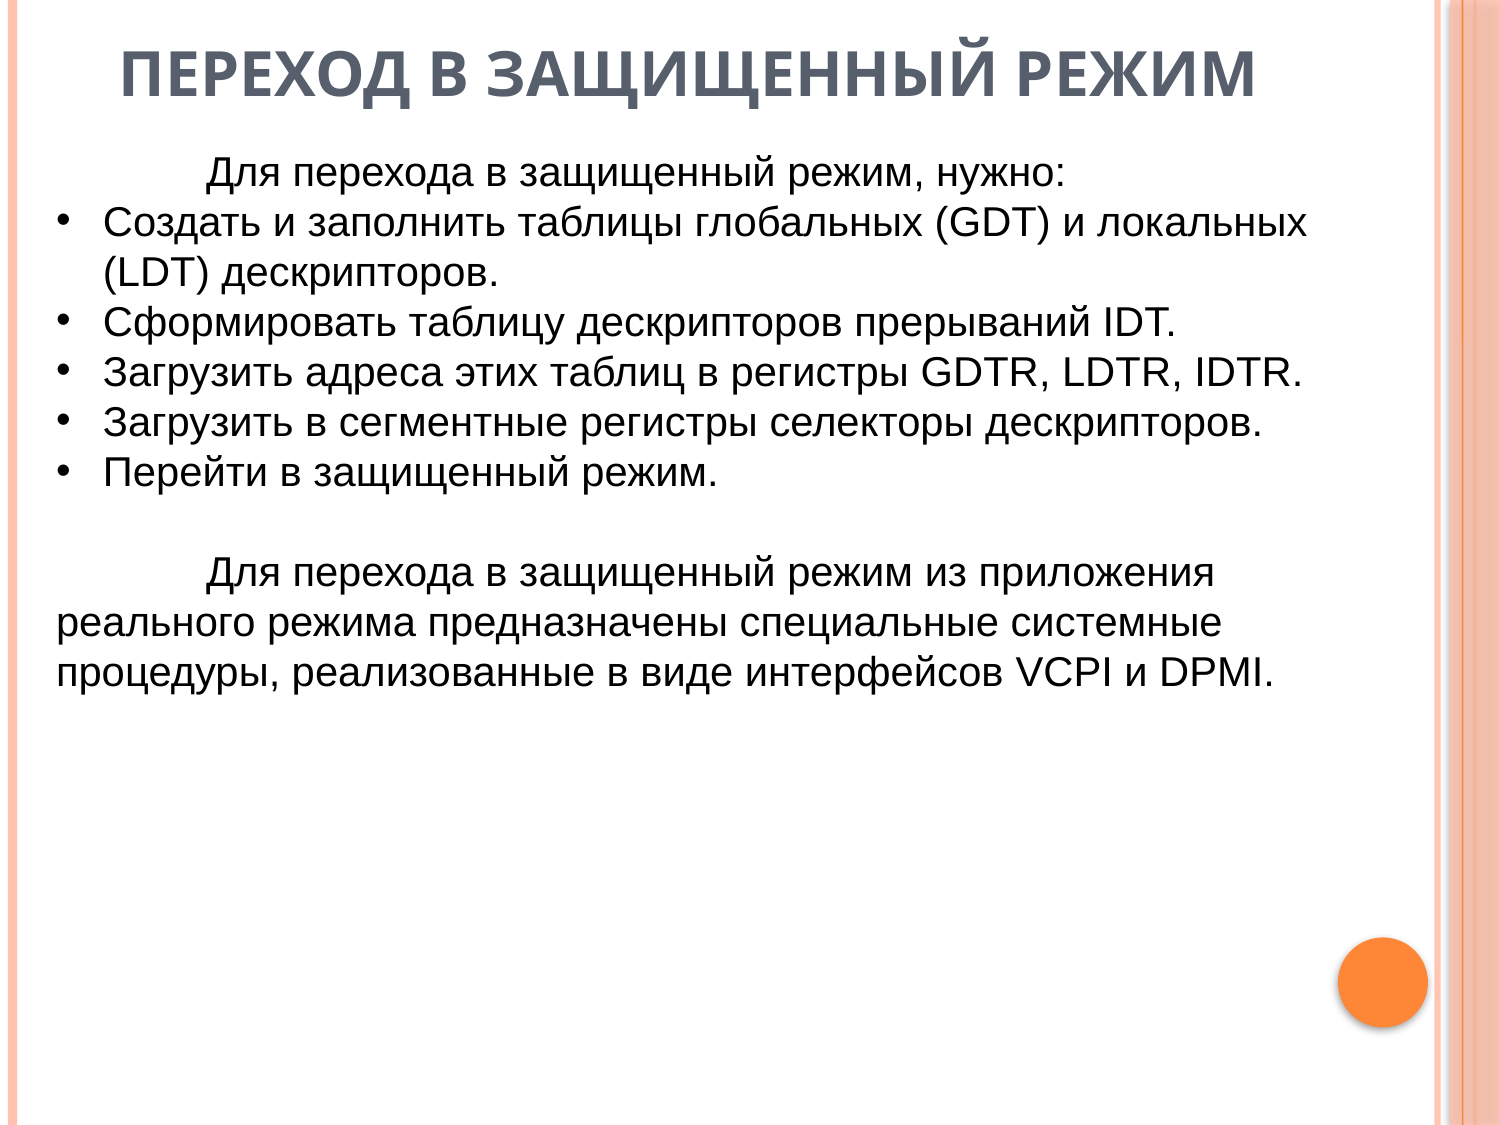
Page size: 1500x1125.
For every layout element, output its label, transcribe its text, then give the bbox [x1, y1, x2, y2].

text_box Для перехода в защищенный режим, нужно: Создать и заполнить таблицы глобальных (GDT) и локальных (LDT) дескрипторов. Сформировать таблицу дескрипторов прерываний IDT. Загрузить адреса этих таблиц в регистры GDTR, LDTR, IDTR. Загрузить в сегментные регистры селекторы дескрипторов. Перейти в защищенный режим. Для перехода в защищенный режим из приложения реального режима предназначены специальные системные процедуры, реализованные в виде интерфейсов VCPI и DPMI. [41, 137, 1412, 703]
title ПЕРЕХОД В ЗАЩИЩЕННЫЙ РЕЖИМ [76, 0, 1302, 117]
